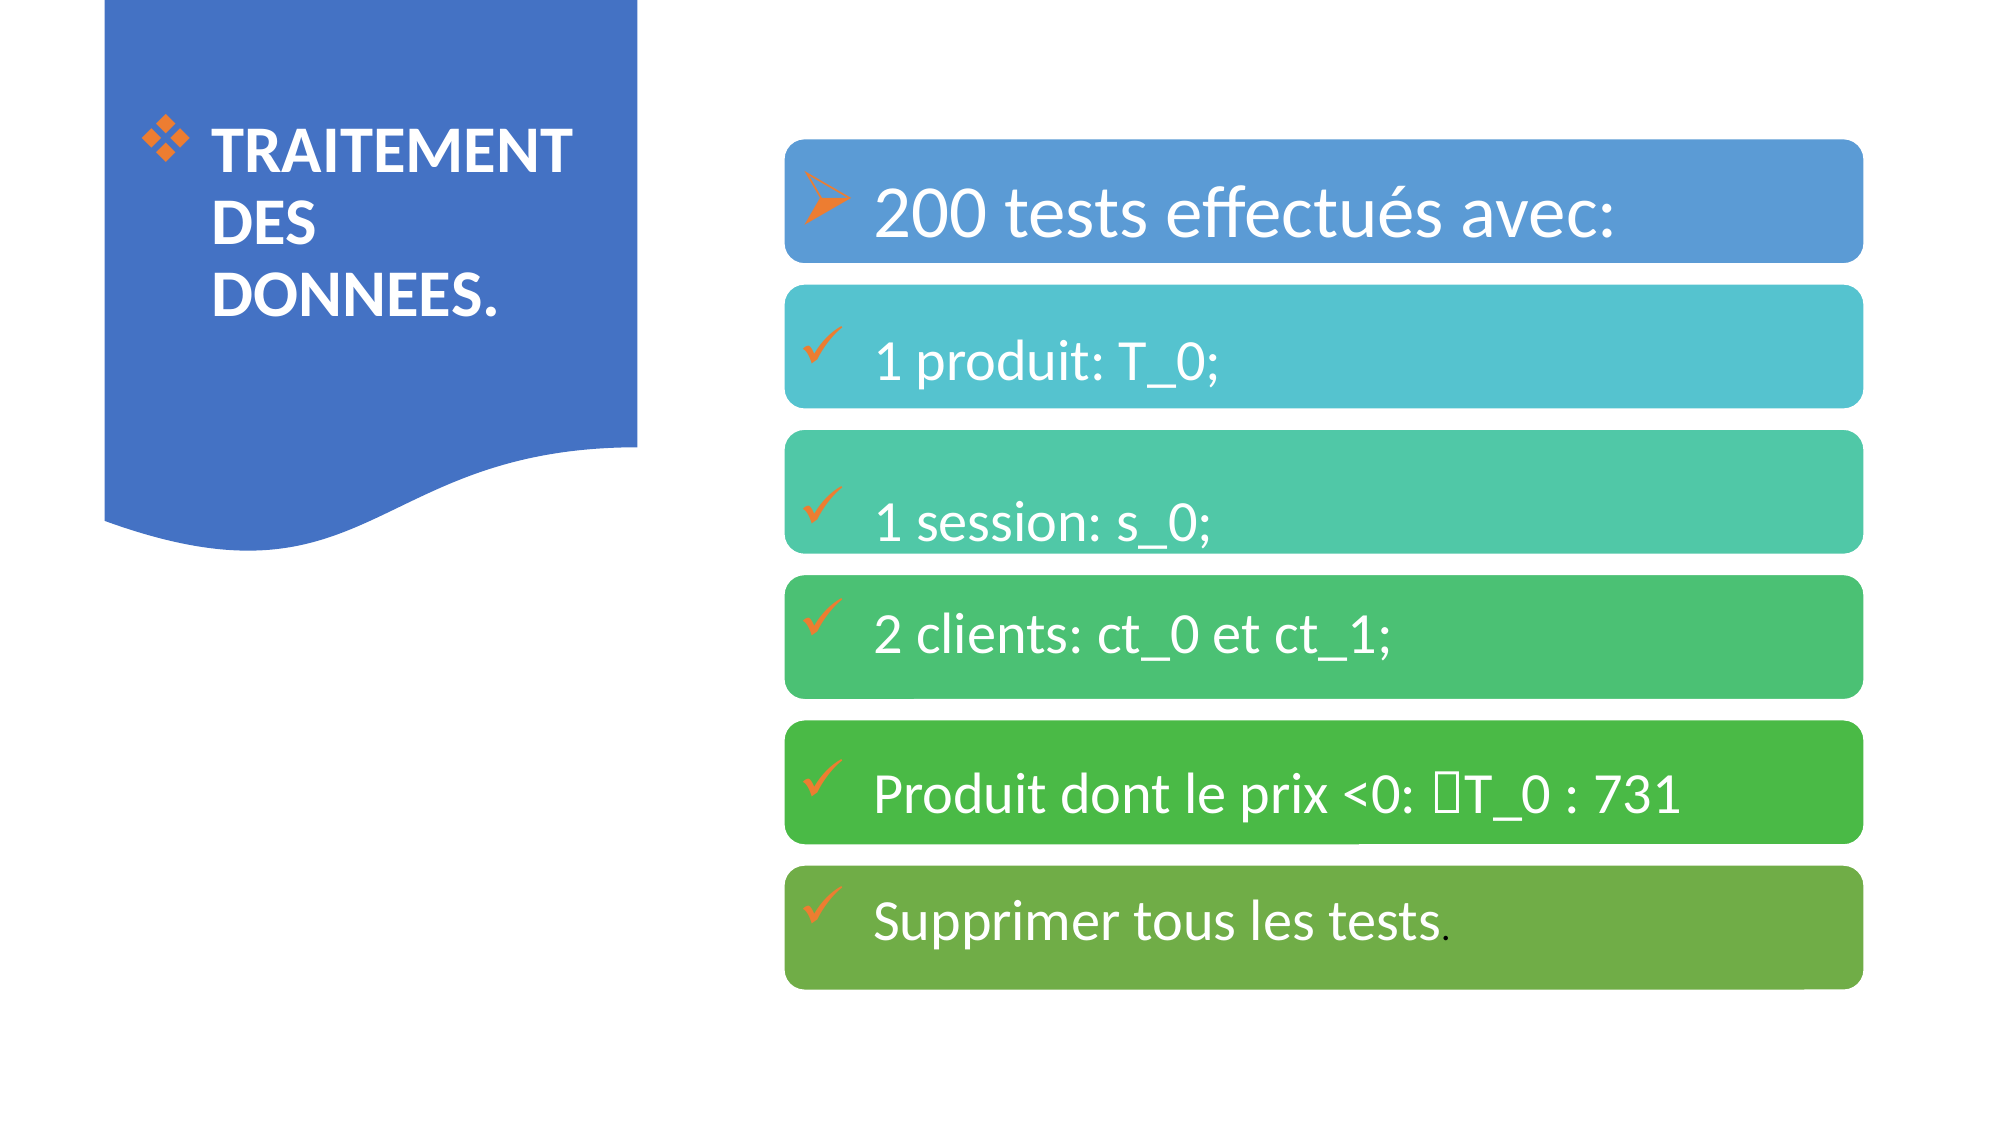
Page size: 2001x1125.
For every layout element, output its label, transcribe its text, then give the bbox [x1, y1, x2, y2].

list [783, 134, 1865, 995]
text_box [103, 0, 639, 552]
text_box TRAITEMENT DES DONNEES. [121, 28, 604, 417]
